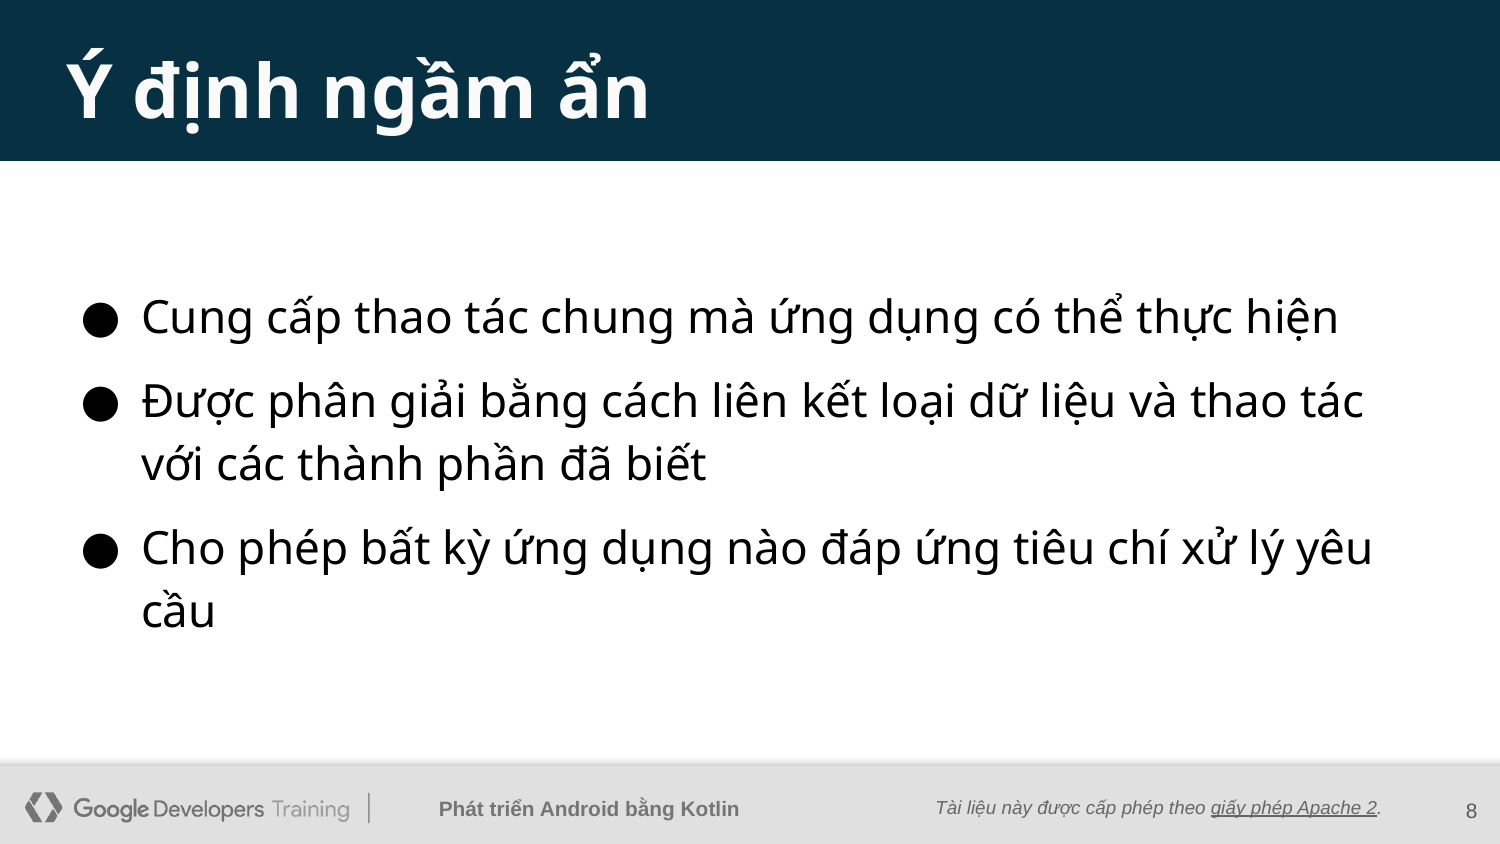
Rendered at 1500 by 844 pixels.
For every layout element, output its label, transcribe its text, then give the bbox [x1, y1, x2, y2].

picture [0, 161, 1500, 844]
title Ý định ngầm ẩn [51, 28, 1449, 122]
list Cung cấp thao tác chung mà ứng dụng có thể thực hiện Được phân giải bằng cách liên kết loại dữ liệu và thao tác với các thành phần đã biết Cho phép bất kỳ ứng dụng nào đáp ứng tiêu chí xử lý yêu cầu [51, 264, 1449, 666]
slide_number ‹#› [1402, 777, 1493, 842]
